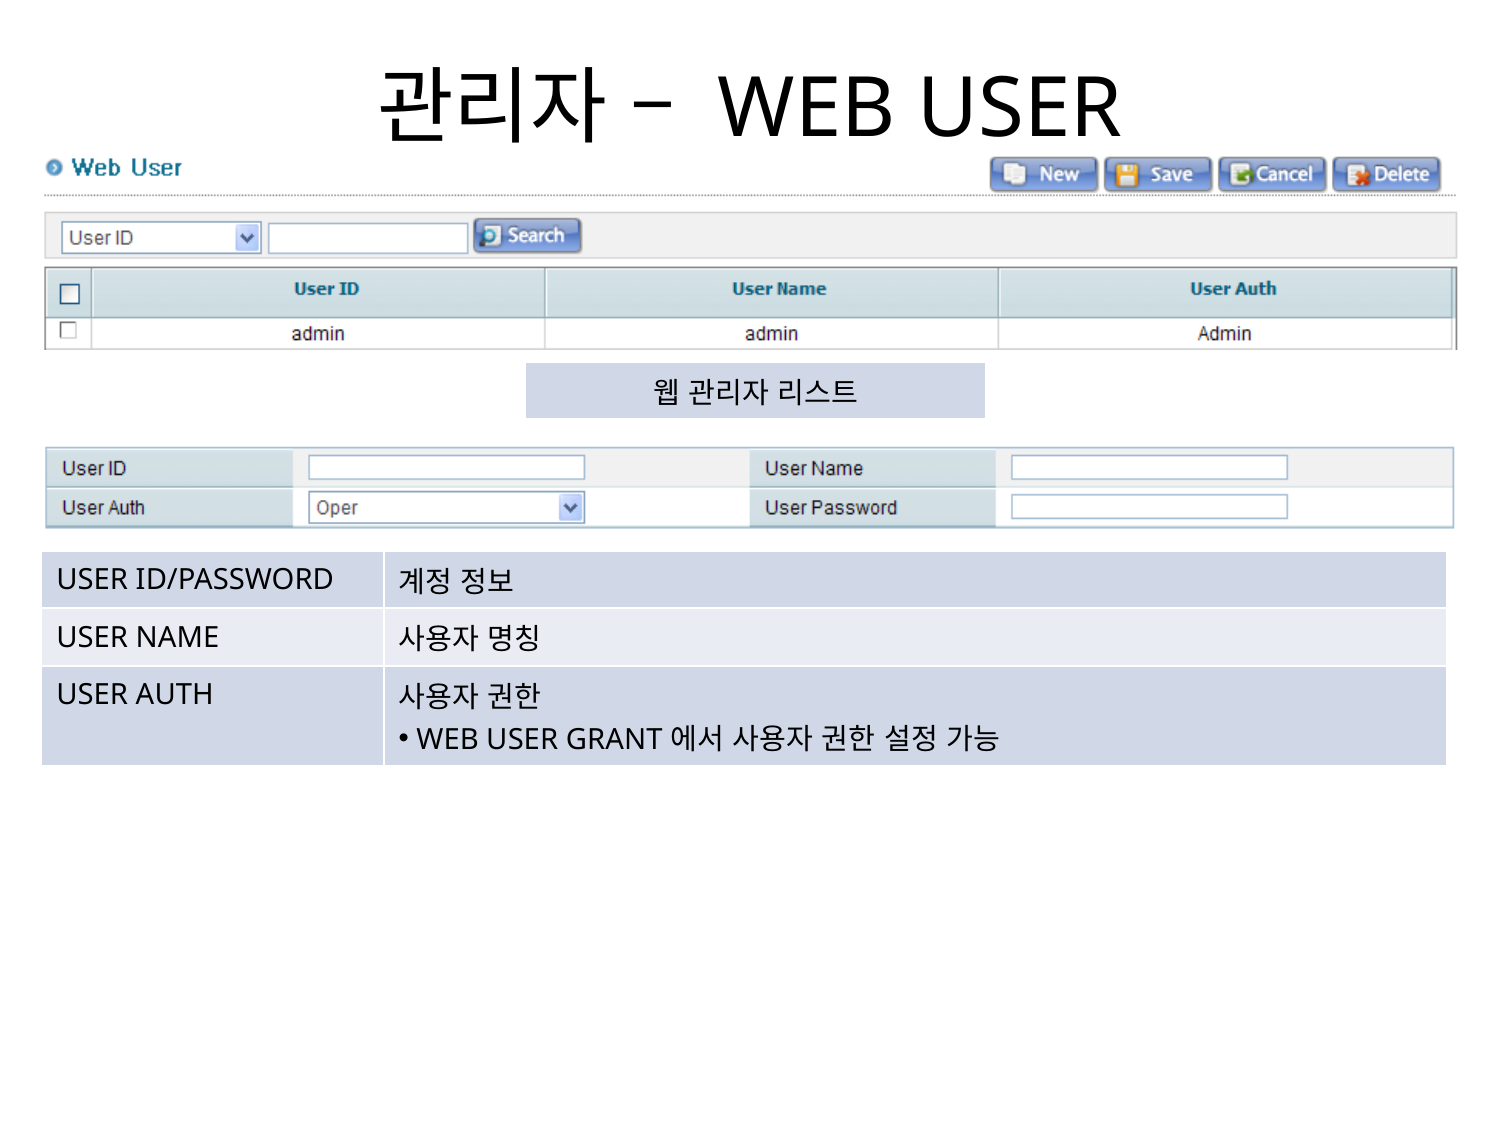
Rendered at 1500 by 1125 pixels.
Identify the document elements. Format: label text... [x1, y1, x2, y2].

table_cell USER NAME [42, 609, 383, 665]
table_header USER ID/PASSWORD [42, 552, 383, 607]
table_cell USER AUTH [42, 667, 383, 765]
picture [40, 154, 1459, 351]
title 관리자 – WEB USER [75, 45, 1425, 152]
table_header 계정 정보 [385, 552, 1446, 607]
picture [41, 444, 1459, 533]
table_header 웹 관리자 리스트 [526, 363, 985, 418]
table_cell 사용자 명칭 [385, 609, 1446, 665]
table_cell 사용자 권한 WEB USER GRANT에서 사용자 권한 설정 가능 [385, 667, 1446, 765]
